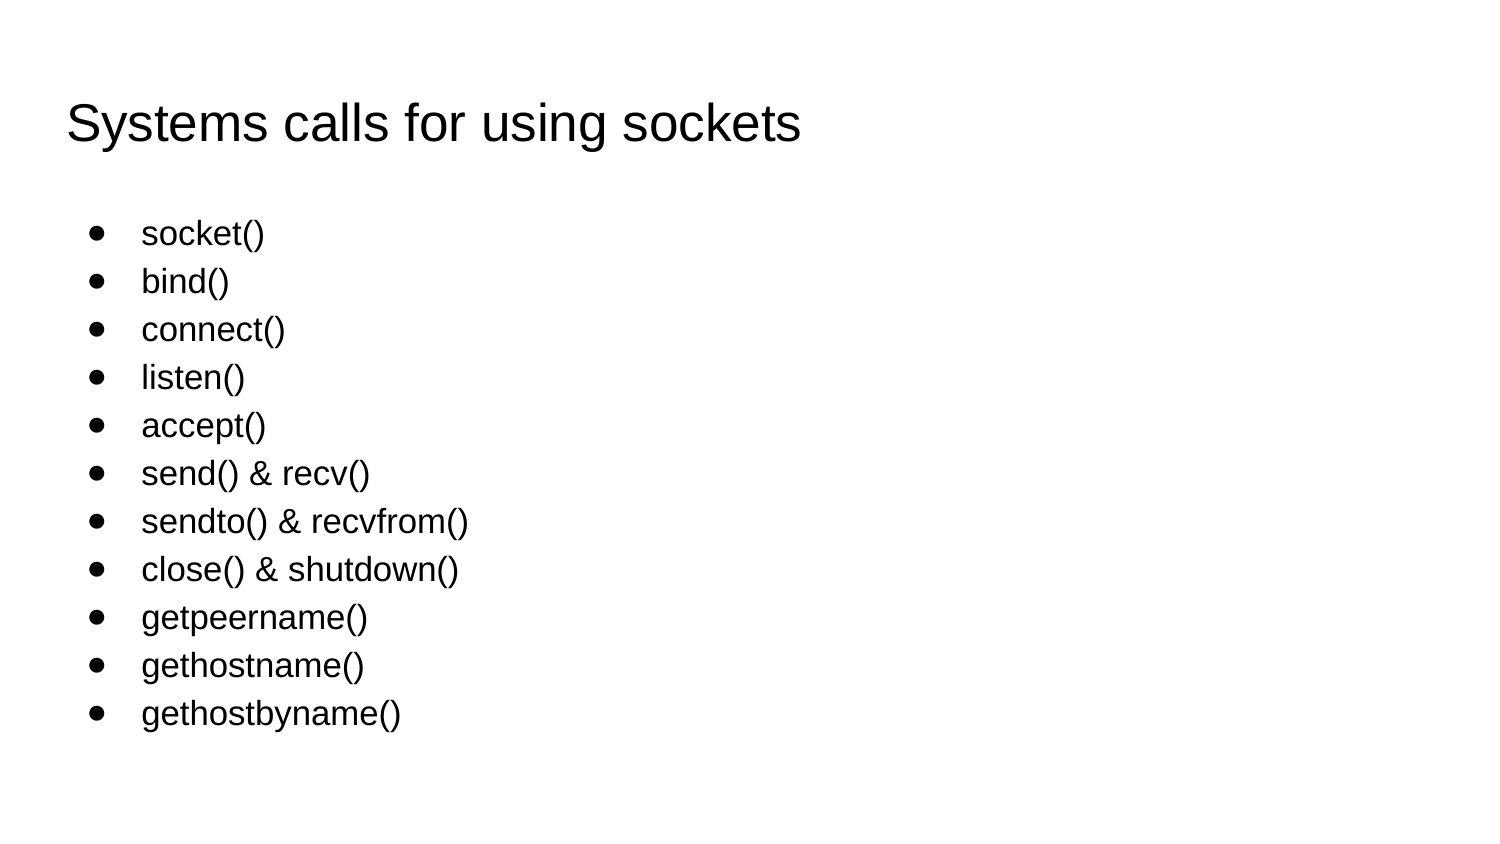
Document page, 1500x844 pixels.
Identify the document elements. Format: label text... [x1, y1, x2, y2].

list socket() bind() connect() listen() accept() send() & recv() sendto() & recvfrom() close() & shutdown() getpeername() gethostname() gethostbyname() [51, 189, 1449, 750]
title Systems calls for using sockets [51, 72, 1449, 167]
